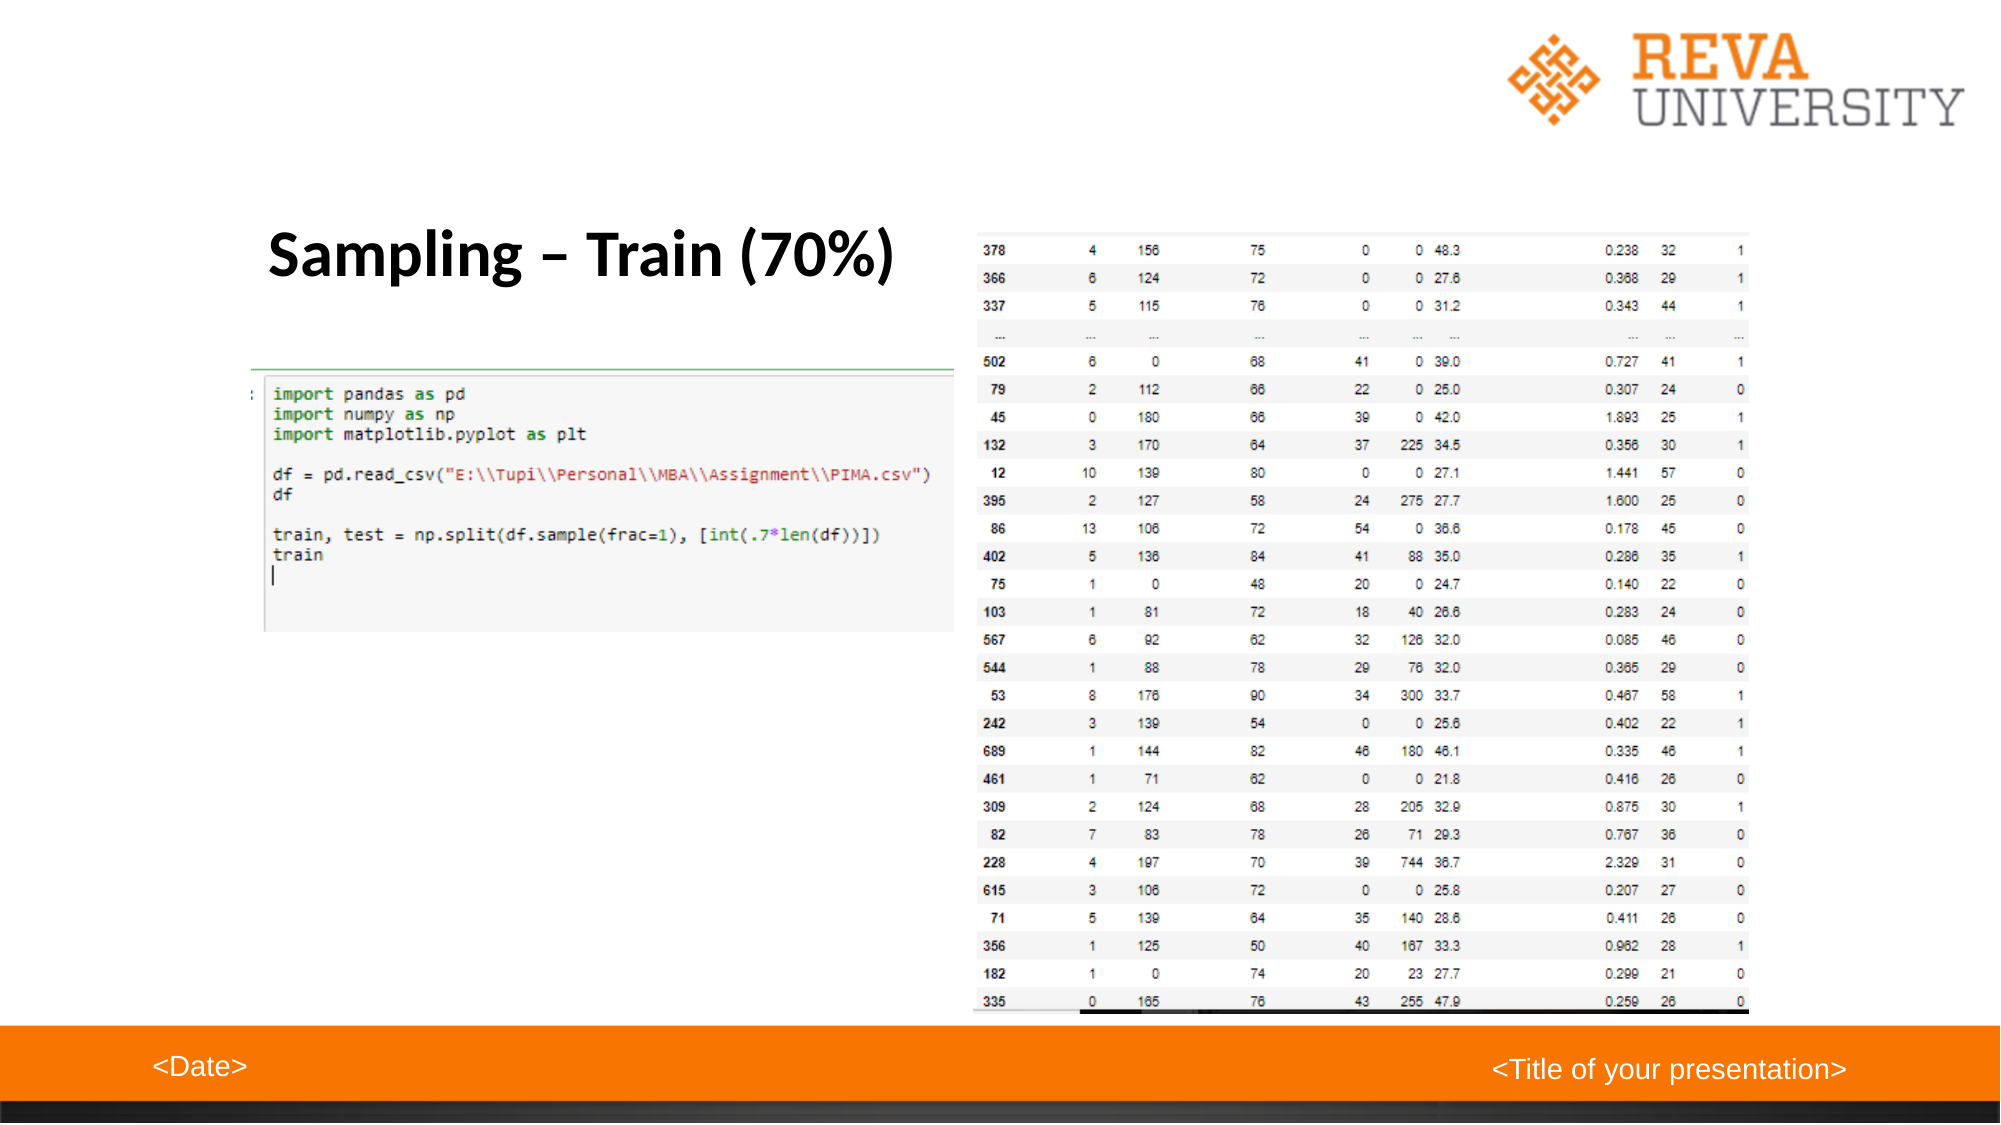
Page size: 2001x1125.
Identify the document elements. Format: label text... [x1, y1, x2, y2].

picture [251, 366, 954, 632]
picture [1507, 15, 1988, 144]
picture [0, 231, 2000, 1123]
footer <Title of your presentation> [1187, 1042, 1863, 1103]
text_box Sampling – Train (70%) [254, 202, 1677, 351]
slide_number <Date> [137, 1039, 588, 1100]
